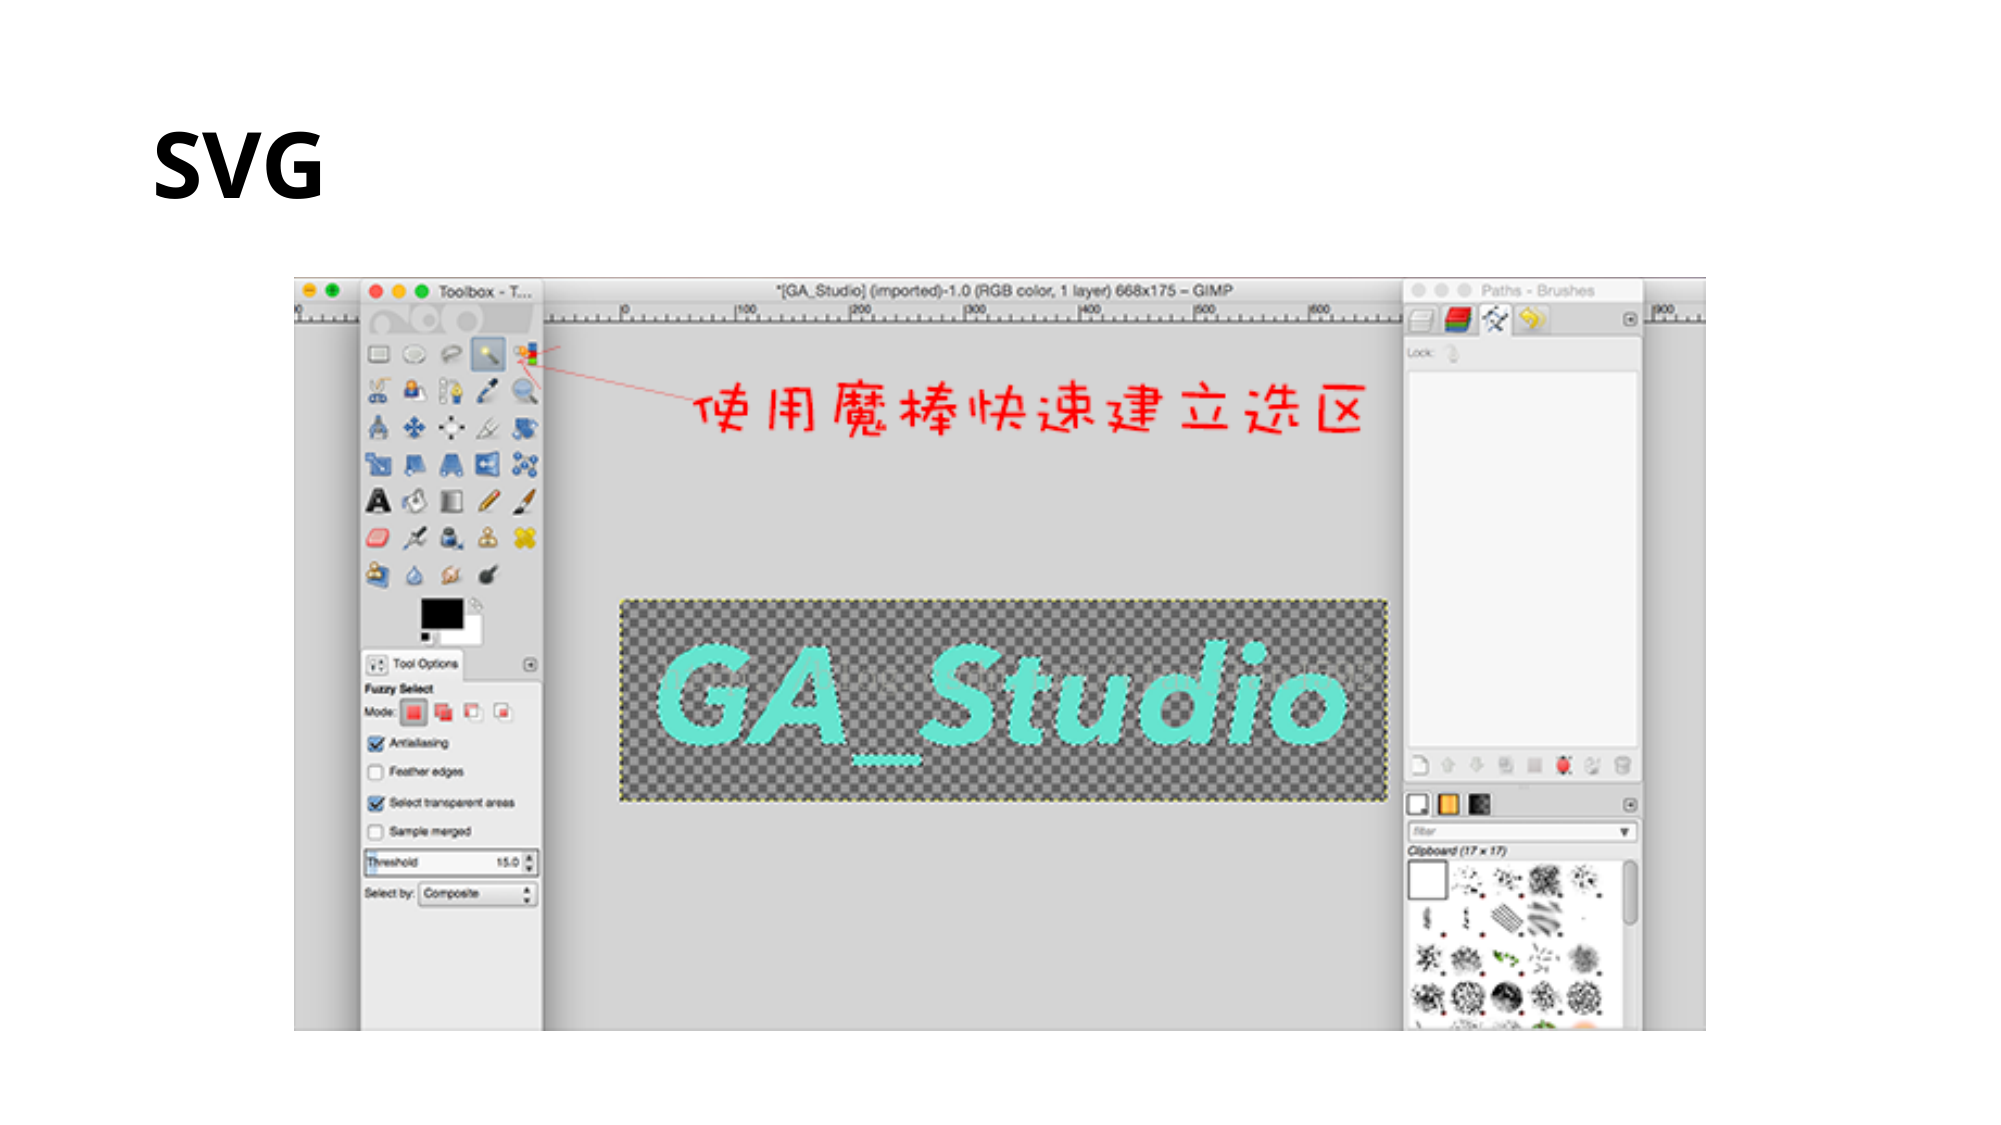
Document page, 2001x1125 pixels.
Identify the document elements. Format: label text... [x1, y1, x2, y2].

title SVG [137, 59, 1863, 278]
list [294, 277, 1706, 1031]
